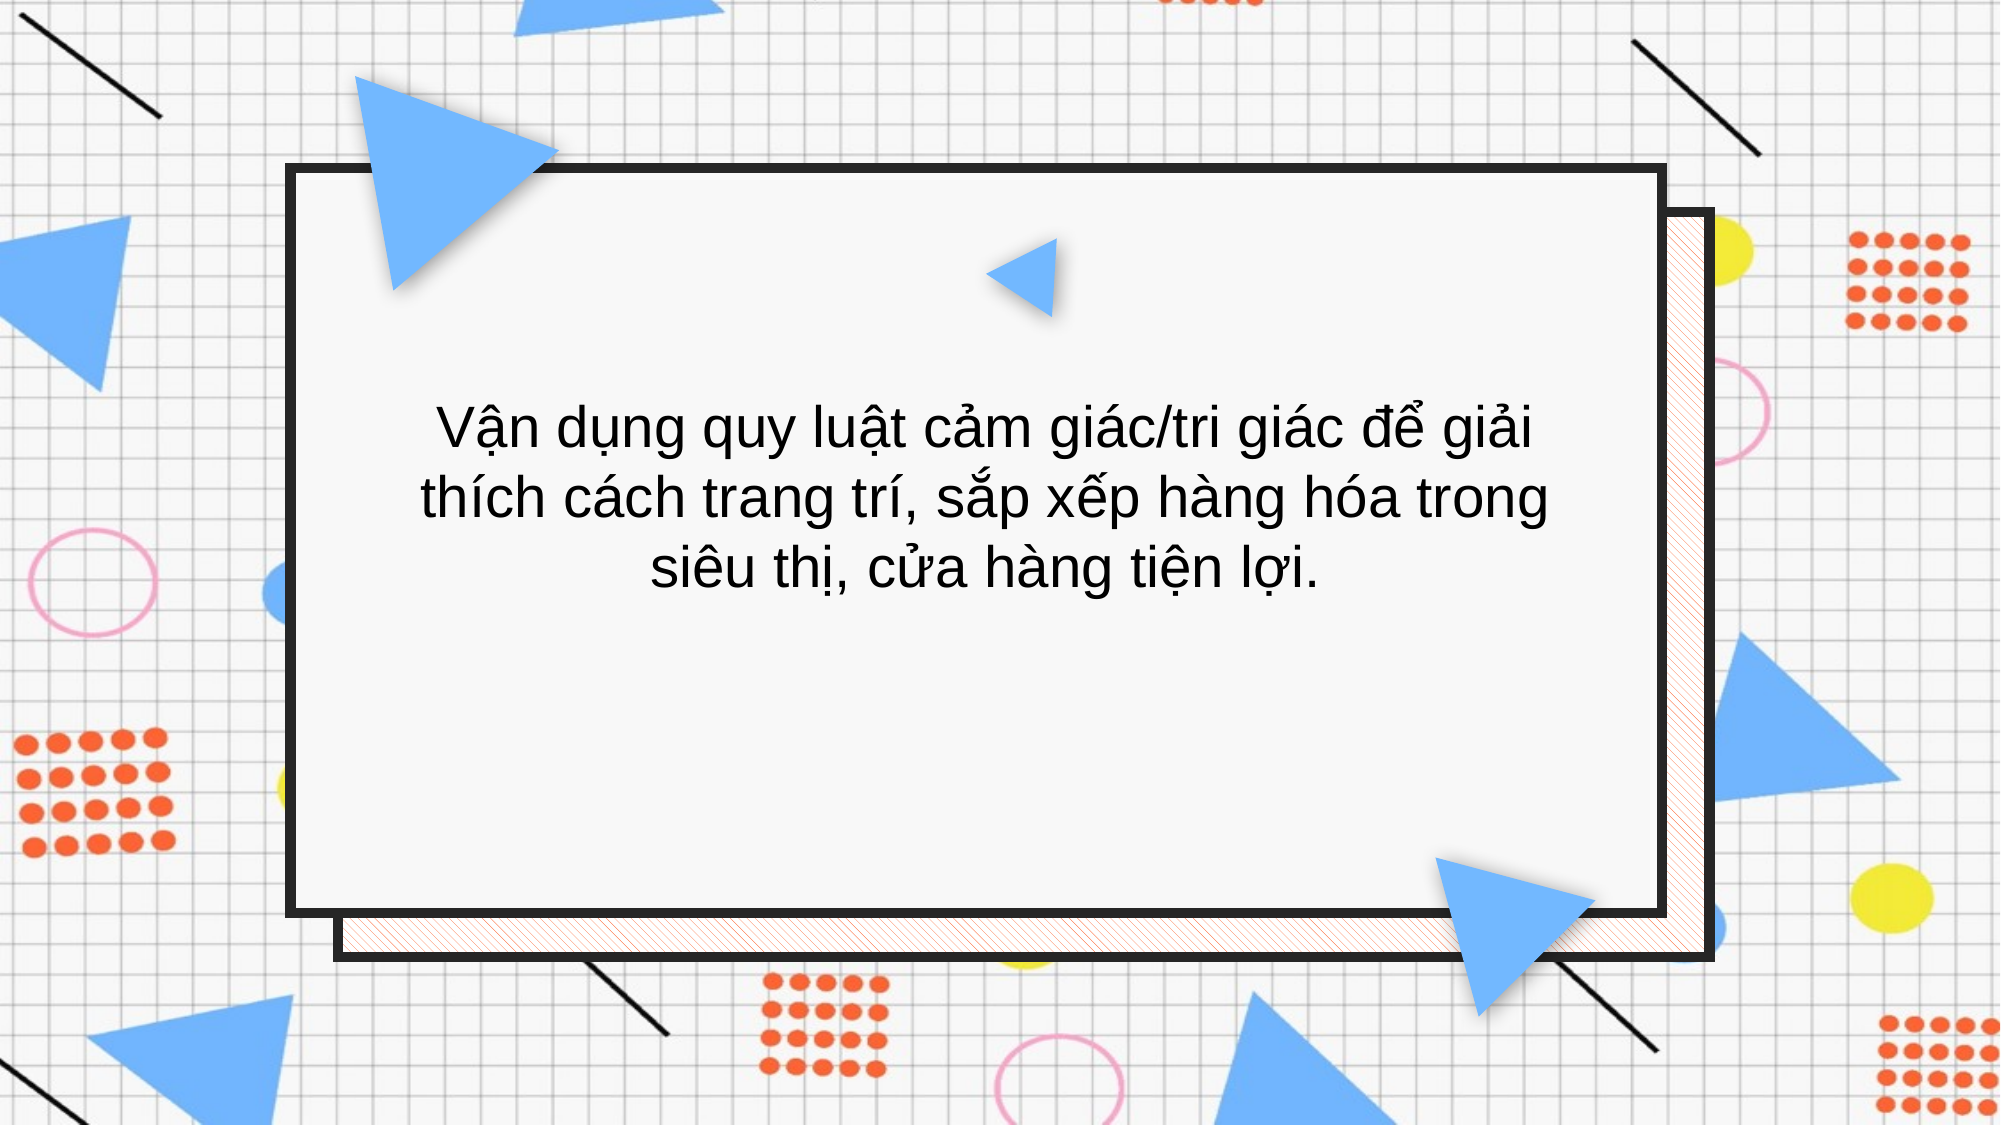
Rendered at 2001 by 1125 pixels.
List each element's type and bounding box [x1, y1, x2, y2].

picture [0, 0, 2001, 1125]
text_box [353, 74, 562, 167]
text_box [290, 167, 1710, 958]
text_box [1461, 958, 1540, 1019]
